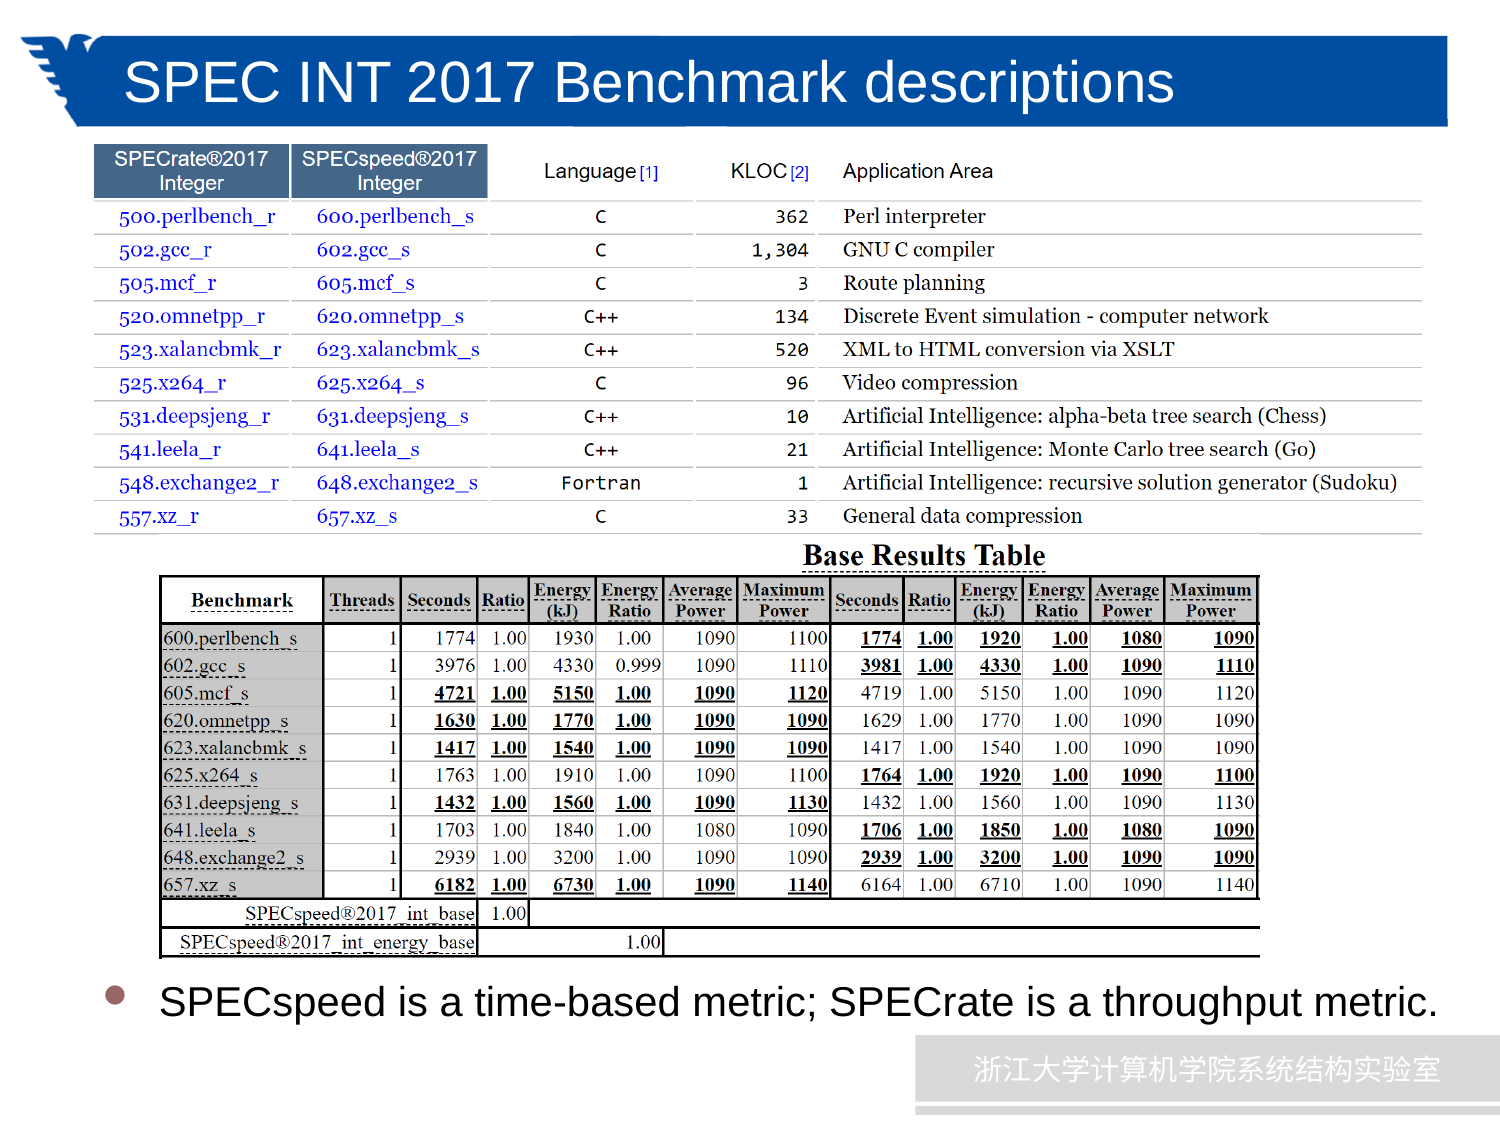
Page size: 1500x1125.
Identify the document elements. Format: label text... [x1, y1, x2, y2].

title SPEC INT 2017 Benchmark descriptions [108, 38, 1406, 121]
picture [91, 138, 1423, 960]
picture [5, 19, 148, 127]
list SPECspeed is a time-based metric; SPECrate is a throughput metric. [87, 967, 1483, 1125]
